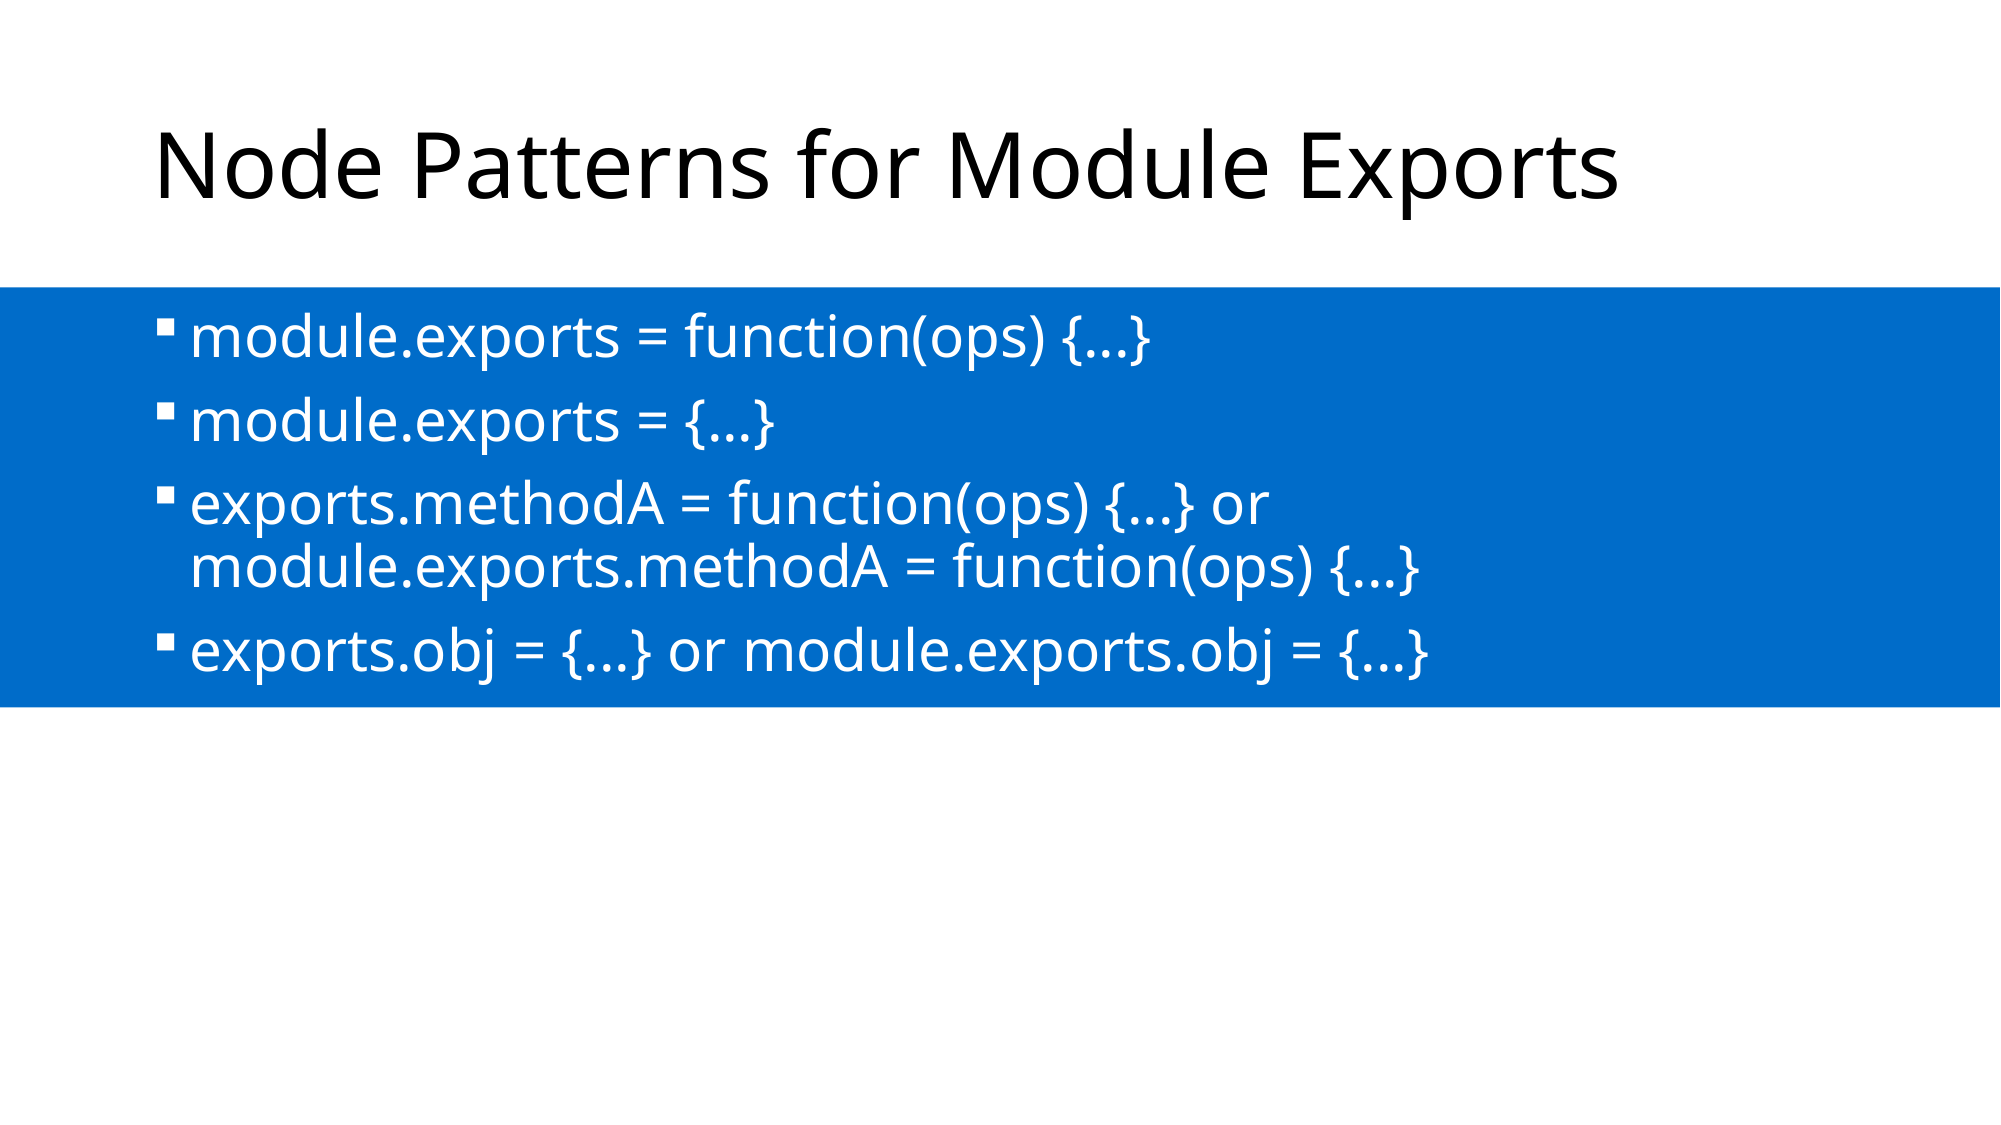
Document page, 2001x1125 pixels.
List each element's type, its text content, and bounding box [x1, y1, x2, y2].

list module.exports = function(ops) {...} module.exports = {...} exports.methodA = function(ops) {...} or module.exports.methodA = function(ops) {...} exports.obj = {...} or module.exports.obj = {...} [137, 299, 1863, 1014]
text_box [0, 286, 2000, 708]
title Node Patterns for Module Exports [137, 59, 1863, 278]
